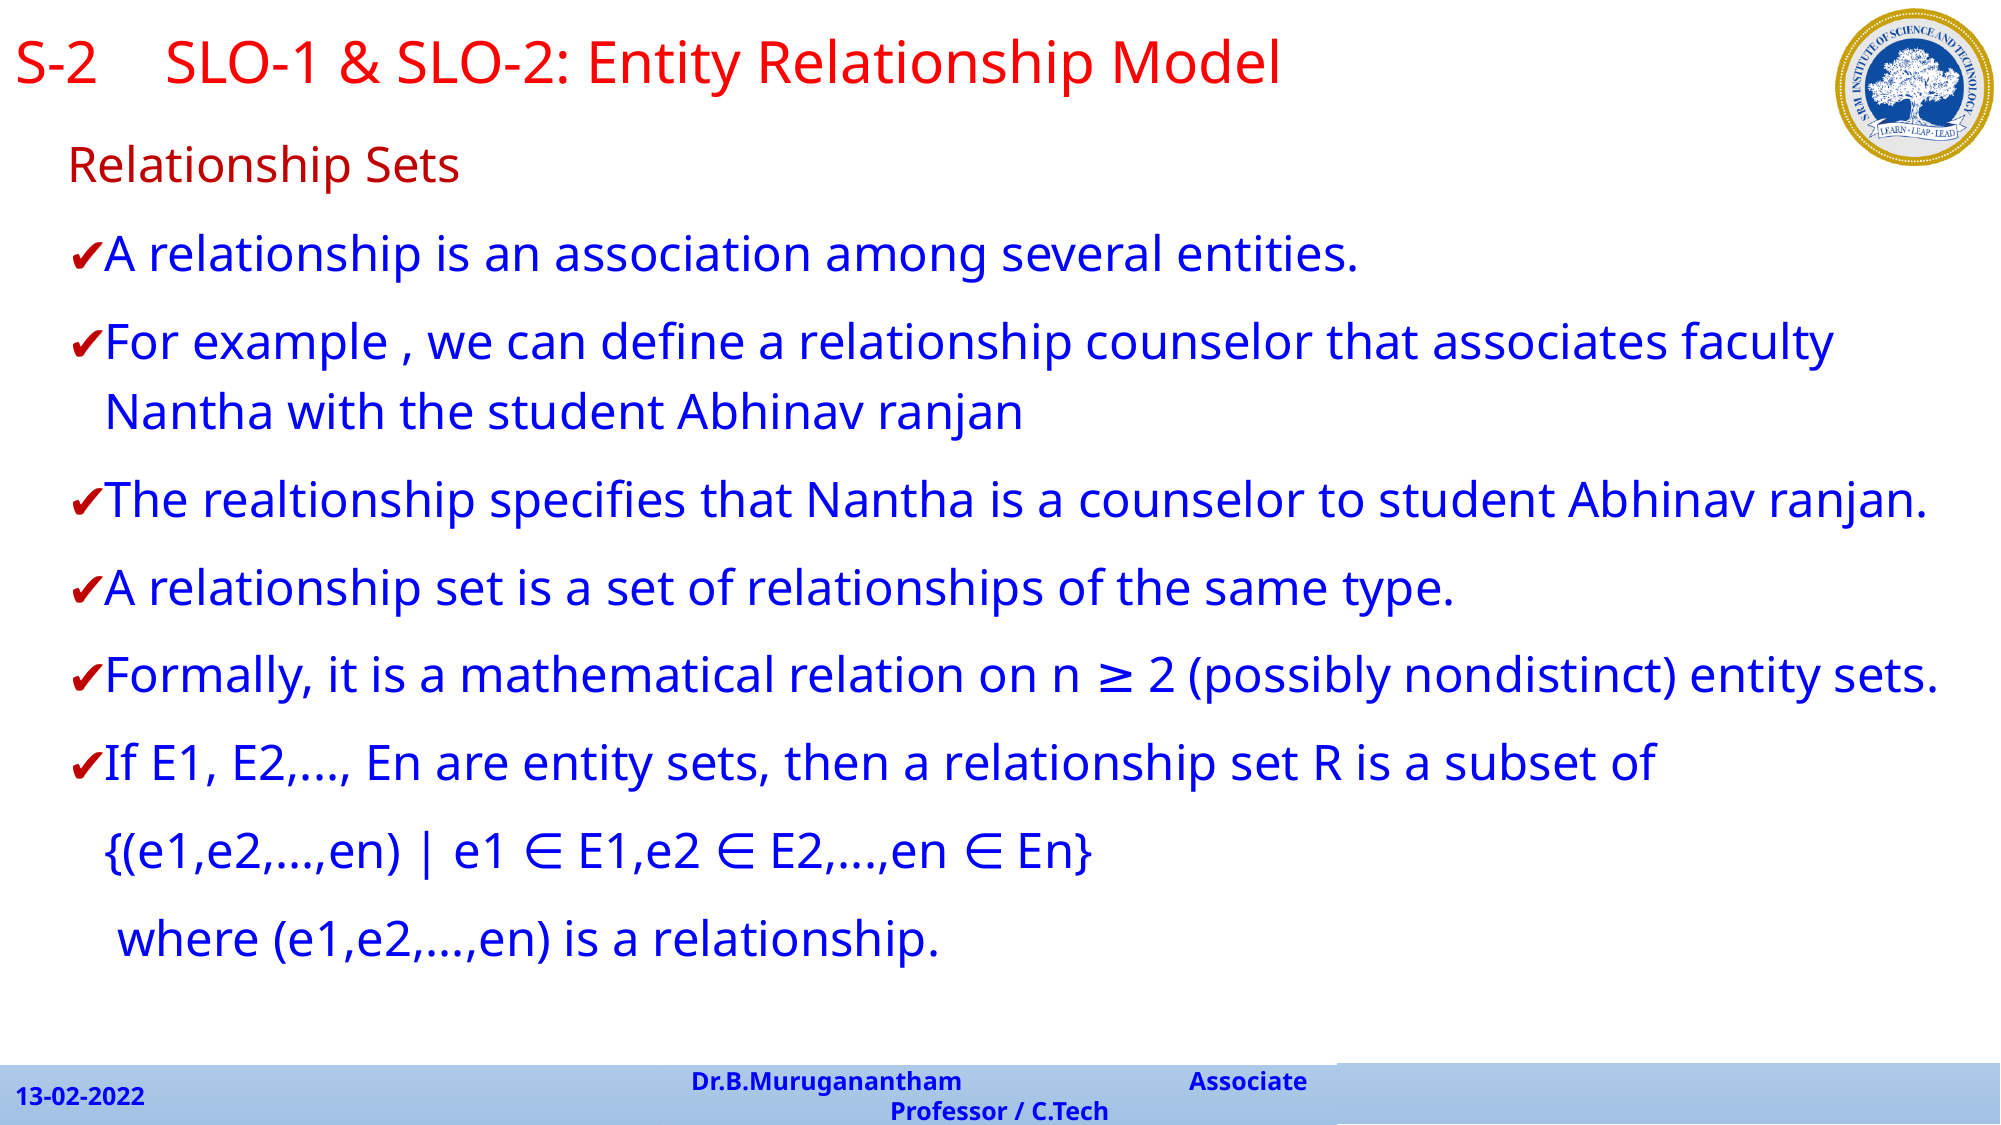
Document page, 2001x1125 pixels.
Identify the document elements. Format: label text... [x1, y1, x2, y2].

picture [1835, 8, 1994, 166]
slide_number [0, 1065, 662, 1125]
footer Dr.B.Muruganantham Associate Professor / C.Tech [662, 1065, 1338, 1125]
text_box S-2 SLO-1 & SLO-2: Entity Relationship Model [0, 25, 1725, 98]
slide_number [1337, 1063, 2000, 1124]
list Relationship Sets A relationship is an association among several entities. For example , we can define a relationship counselor that associates faculty Nantha with the student Abhinav ranjan The realtionship specifies that Nantha is a counselor to student Abhinav ranjan. A relationship set is a set of relationships of the same type. Formally, it is a mathematical relation on n ≥ 2 (possibly nondistinct) entity sets. If E1, E2,..., En are entity sets, then a relationship set R is a subset of {(e1,e2,...,en) | e1 ∈ E1,e2 ∈ E2,...,en ∈ En} where (e1,e2,...,en) is a relationship. [52, 132, 1962, 1045]
